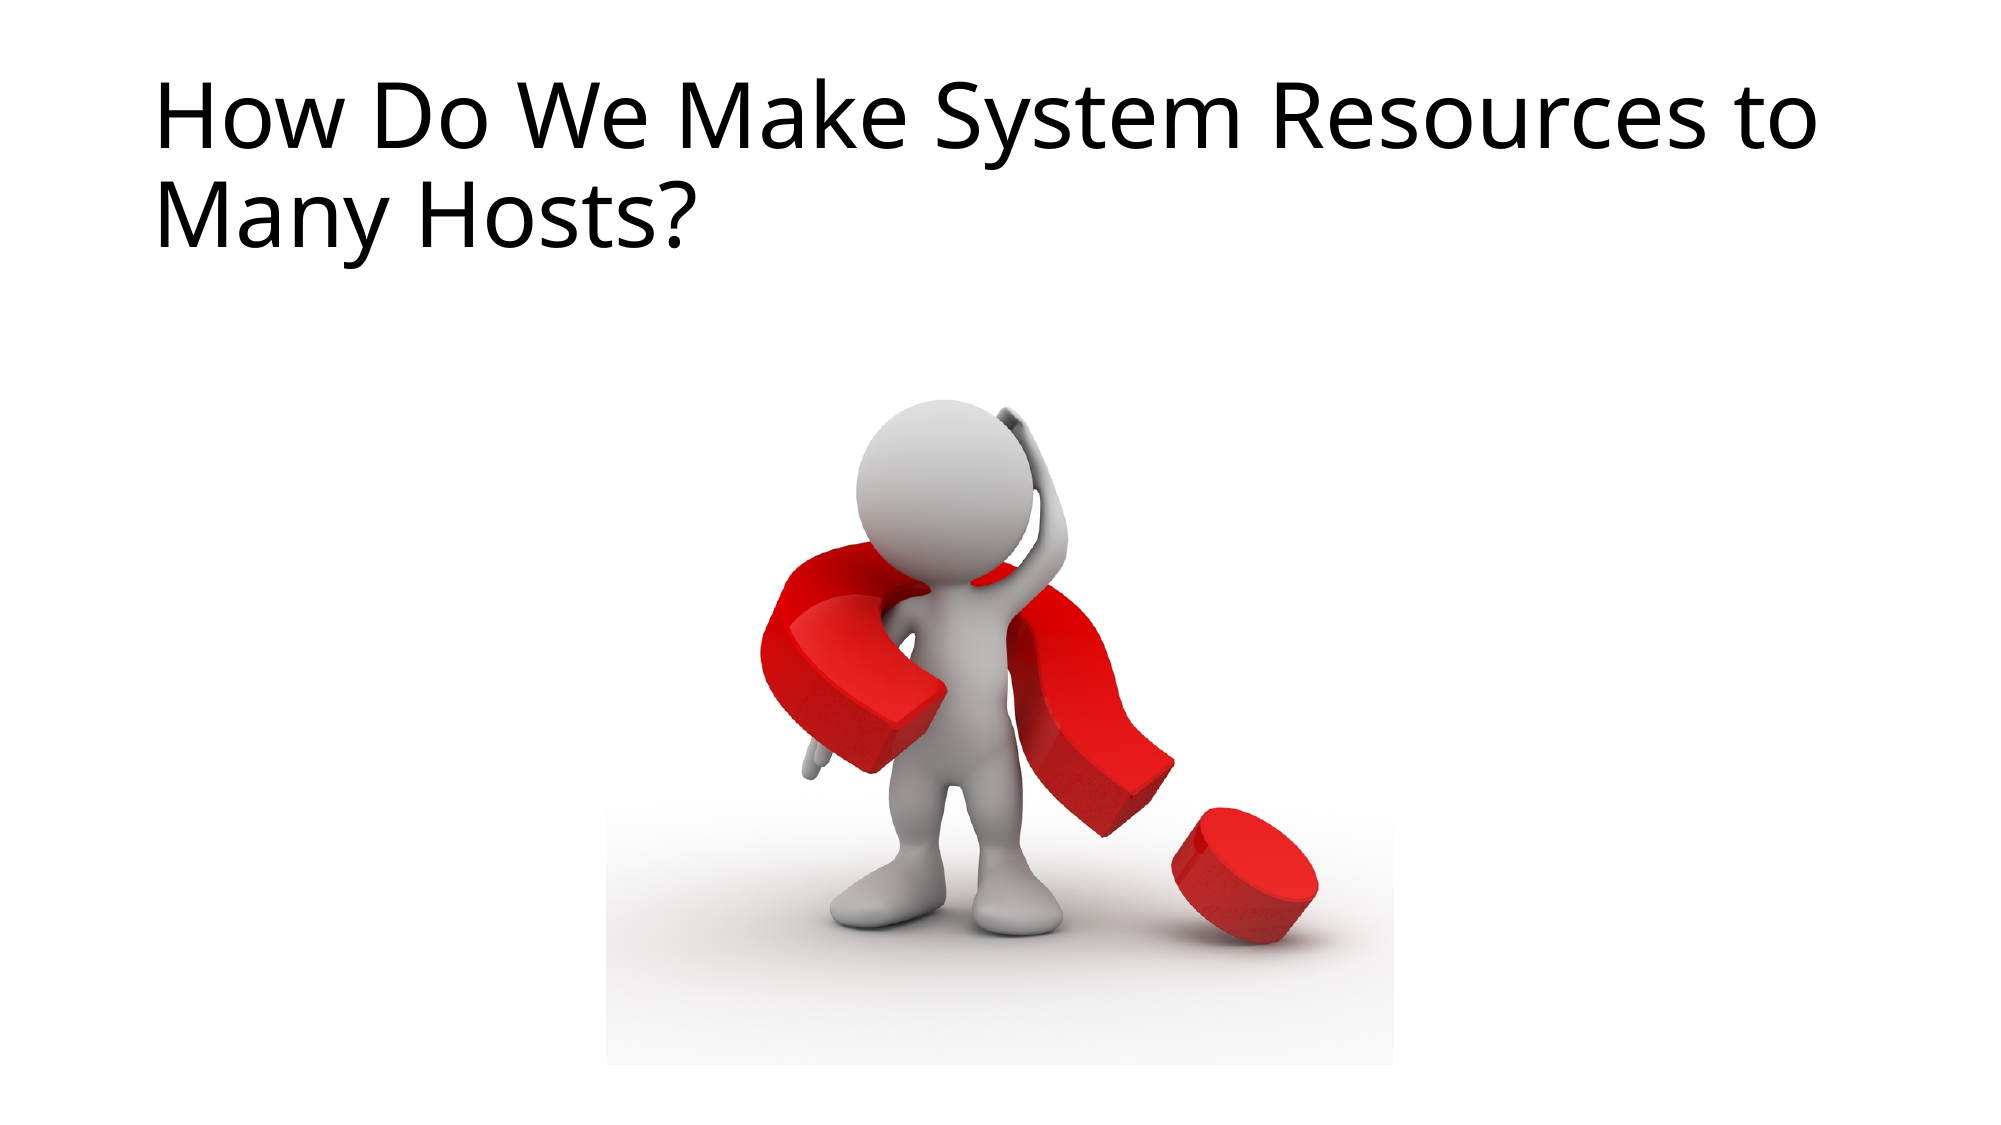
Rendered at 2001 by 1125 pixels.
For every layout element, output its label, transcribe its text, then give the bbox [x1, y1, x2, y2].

title How Do We Make System Resources to Many Hosts? [137, 59, 1863, 278]
picture [606, 277, 1394, 1066]
